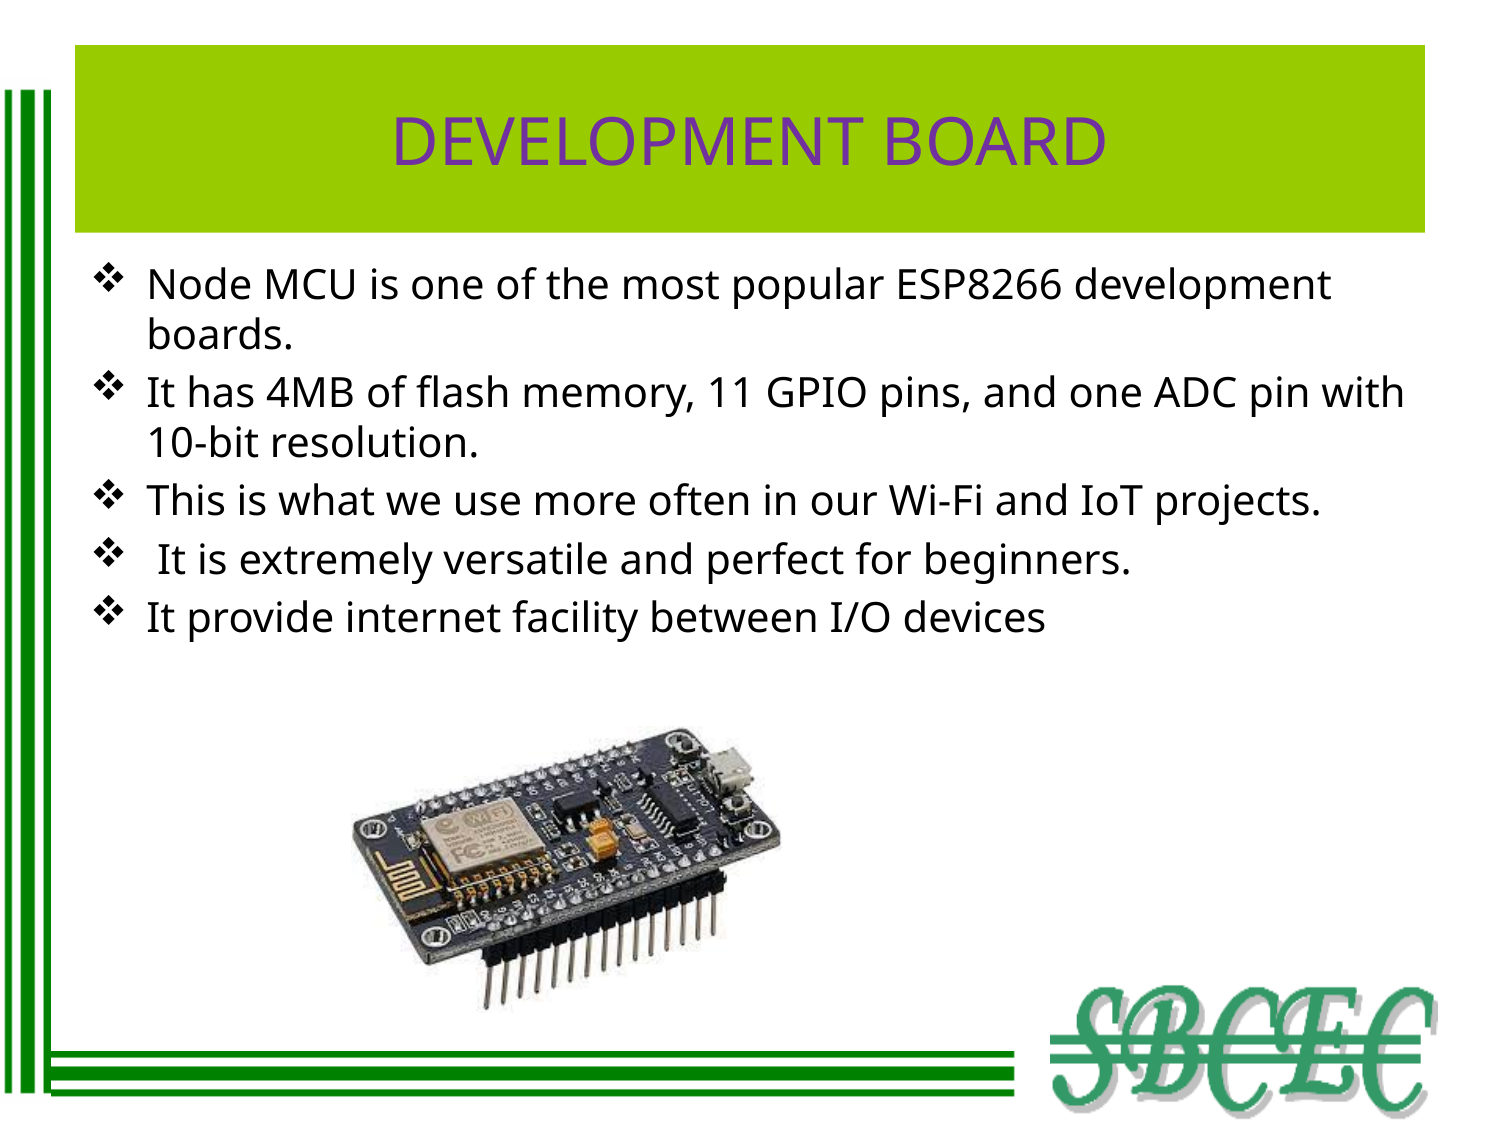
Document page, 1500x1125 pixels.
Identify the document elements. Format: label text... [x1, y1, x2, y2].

title DEVELOPMENT BOARD [75, 45, 1425, 233]
picture [351, 726, 782, 1013]
list Node MCU is one of the most popular ESP8266 development boards. It has 4MB of flash memory, 11 GPIO pins, and one ADC pin with 10-bit resolution. This is what we use more often in our Wi-Fi and IoT projects. It is extremely versatile and perfect for beginners. It provide internet facility between I/O devices [75, 249, 1425, 993]
picture [0, 78, 1025, 1104]
picture [1050, 982, 1438, 1125]
